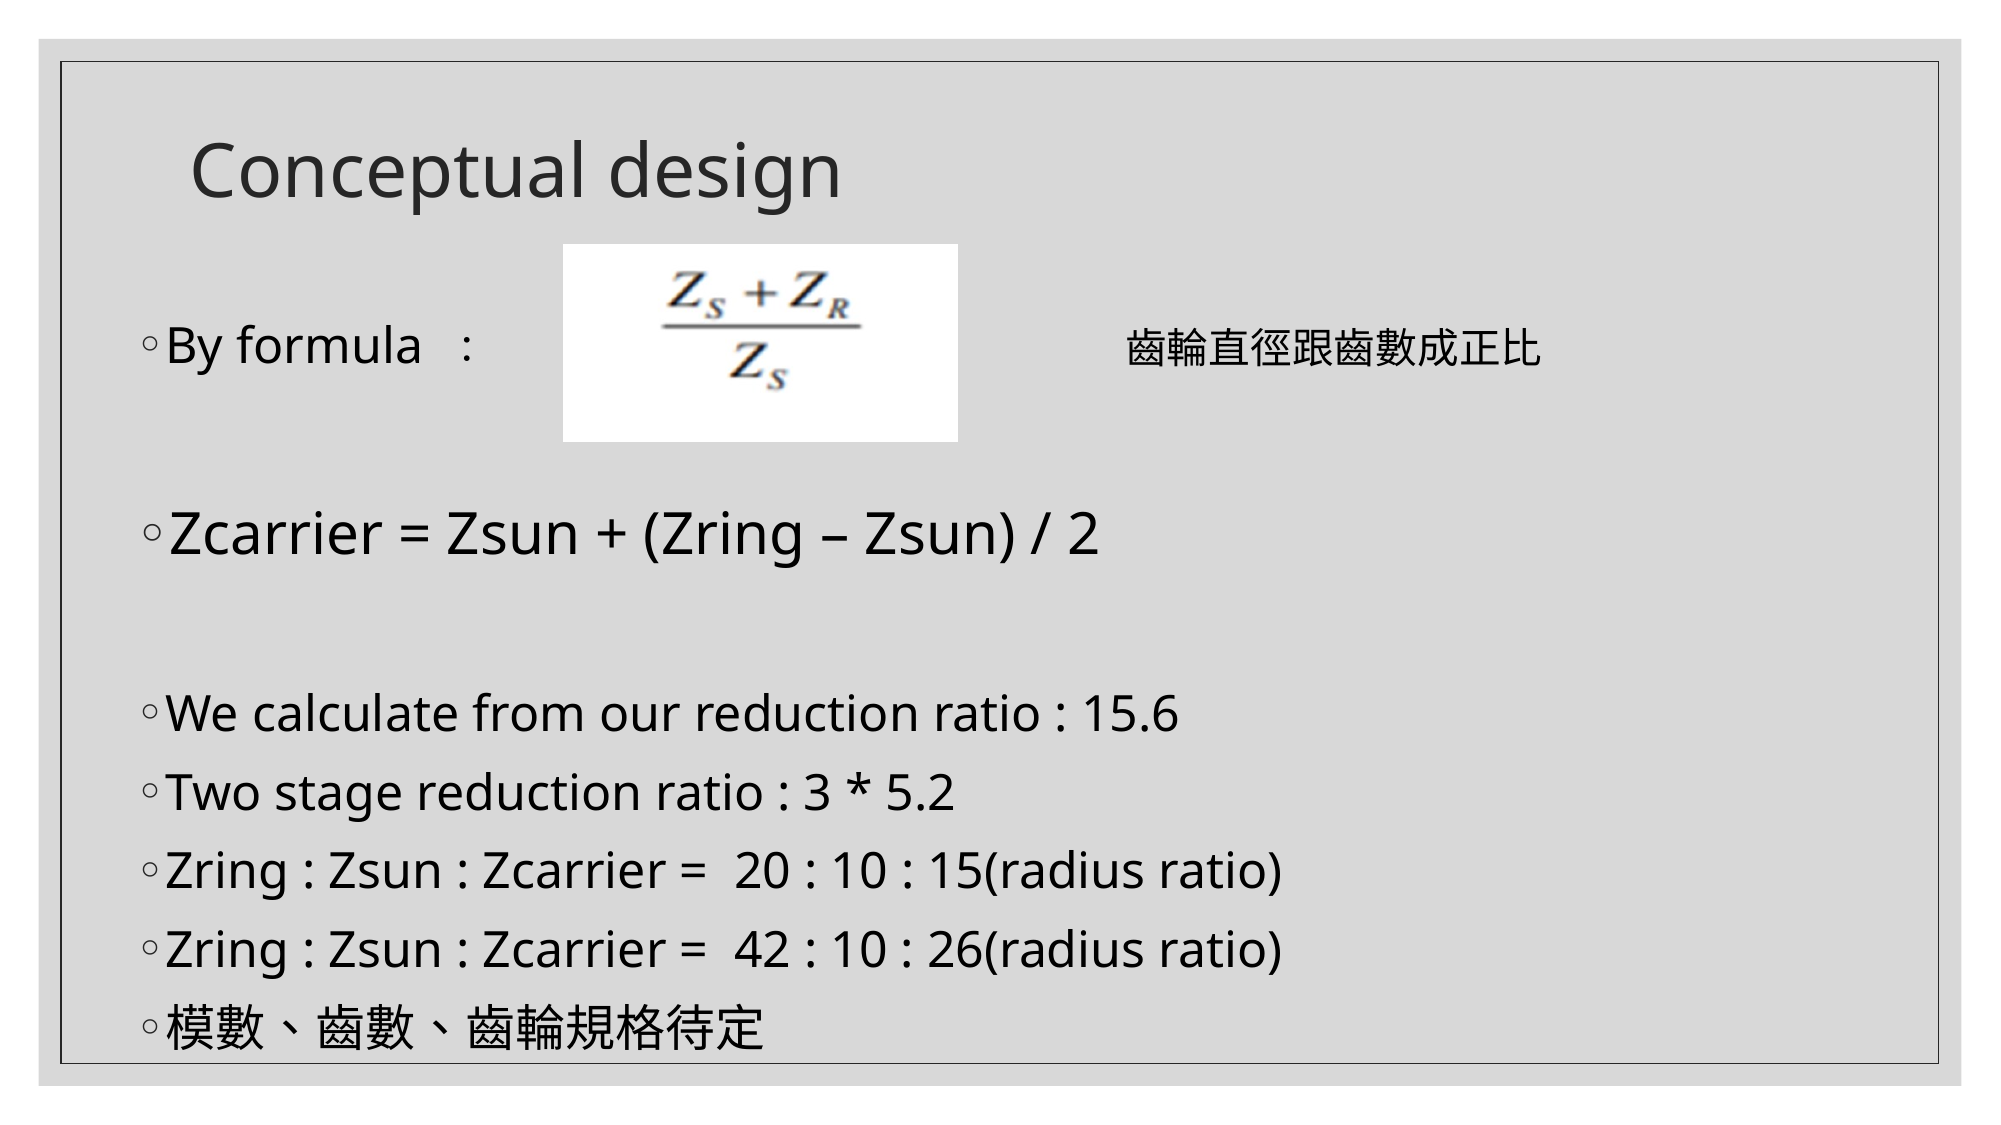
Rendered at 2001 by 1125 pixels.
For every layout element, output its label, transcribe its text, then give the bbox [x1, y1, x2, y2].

list By formula ： 齒輪直徑跟齒數成正比 [120, 305, 557, 436]
list By formula ： 齒輪直徑跟齒數成正比 [963, 305, 1771, 436]
title Conceptual design [174, 105, 1825, 331]
text_box We calculate from our reduction ratio : 15.6 Two stage reduction ratio : 3 * 5.2 Zring : Zsun : Zcarrier = 20 : 10 : 15(radius ratio) Zring : Zsun : Zcarrier = 42 : 10 : 26(radius ratio) 模數、齒數、齒輪規格待定 [120, 673, 1771, 967]
picture [563, 244, 958, 443]
text_box Zcarrier = Zsun + (Zring – Zsun) / 2 [120, 489, 1771, 620]
